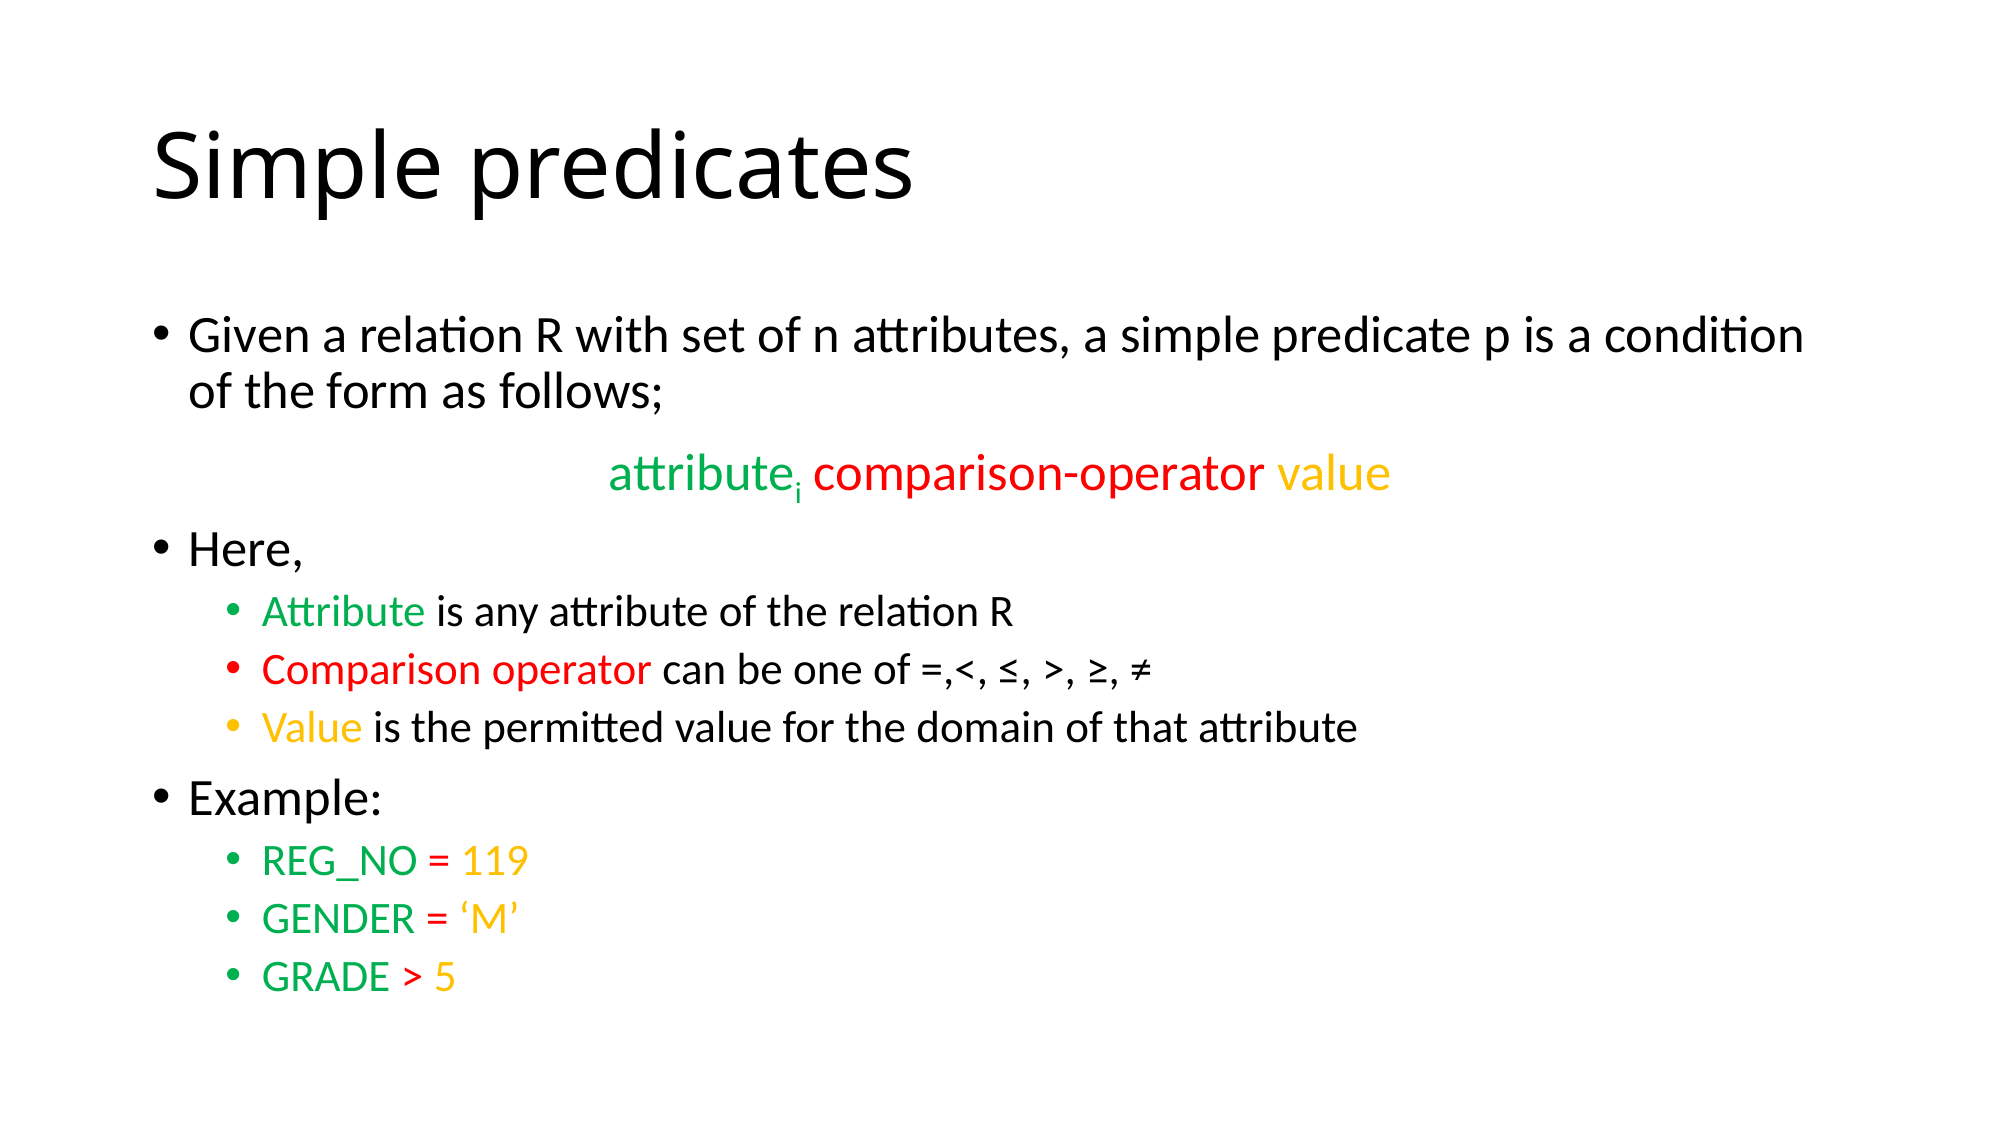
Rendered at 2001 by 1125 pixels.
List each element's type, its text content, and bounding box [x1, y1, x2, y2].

title Simple predicates [137, 59, 1863, 278]
list Given a relation R with set of n attributes, a simple predicate p is a condition of the form as follows; attributei comparison-operator value Here, Attribute is any attribute of the relation R Comparison operator can be one of =,<, ≤, >, ≥, ≠ Value is the permitted value for the domain of that attribute Example: REG_NO = 119 GENDER = ‘M’ GRADE > 5 [137, 299, 1863, 1014]
